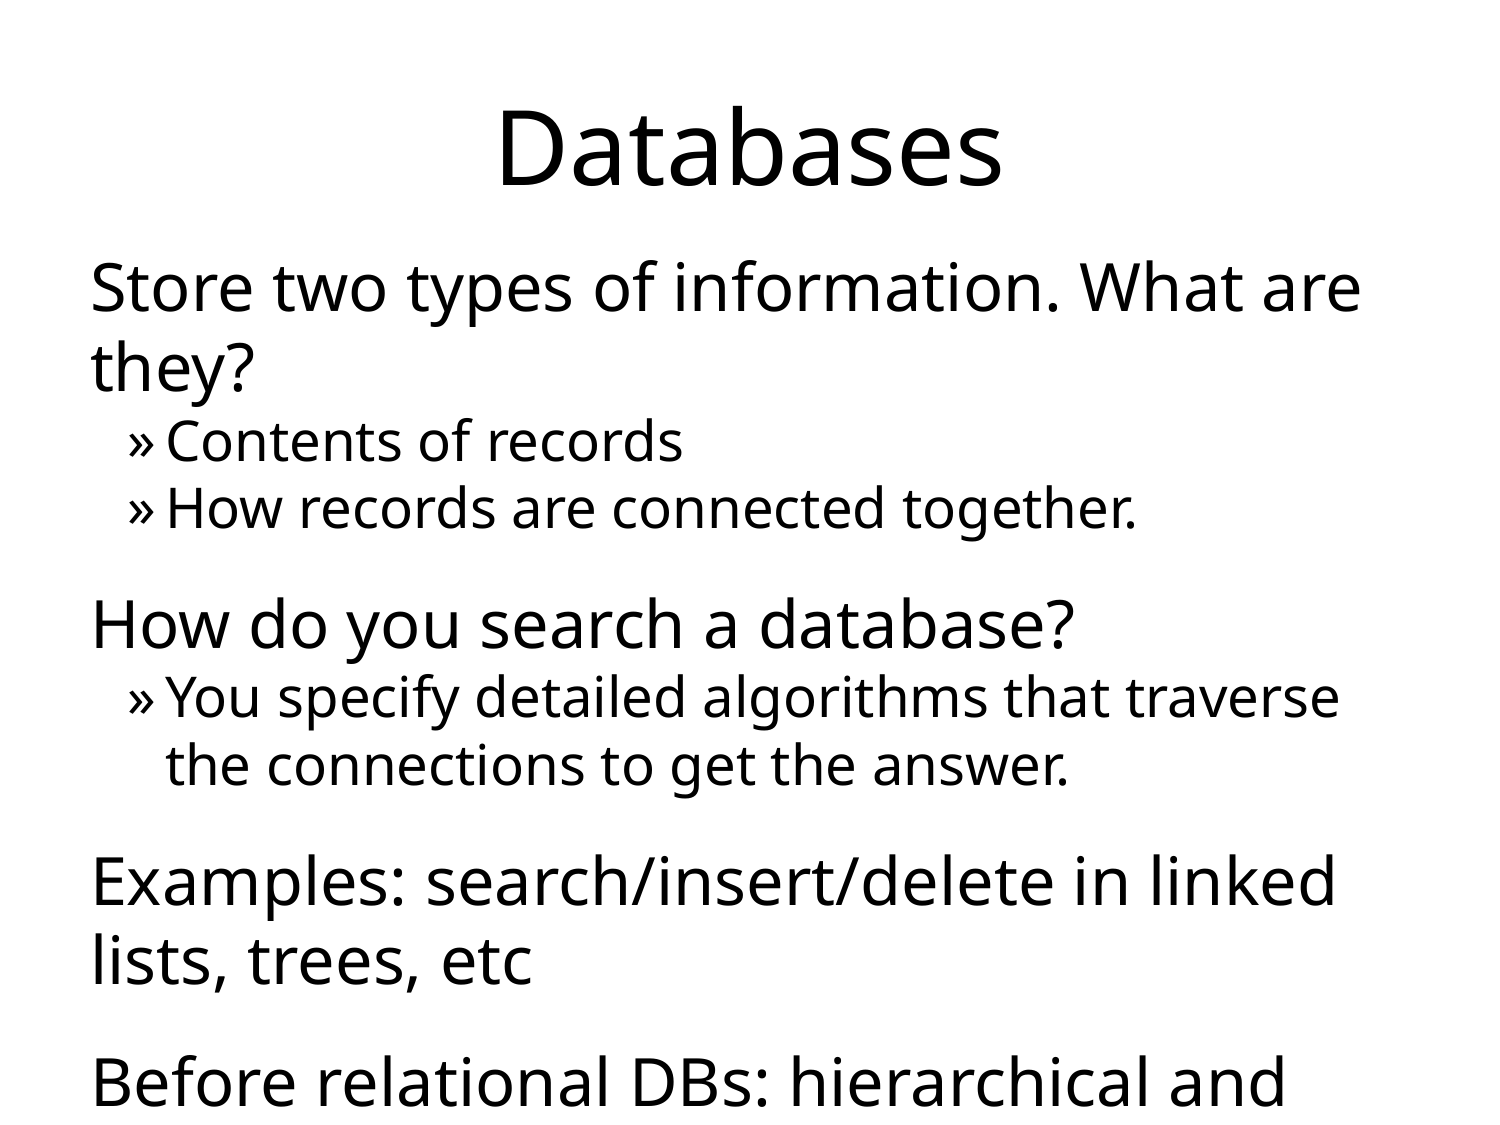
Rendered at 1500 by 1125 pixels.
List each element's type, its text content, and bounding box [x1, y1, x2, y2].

title Databases [74, 49, 1426, 237]
list Store two types of information. What are they? Contents of records How records are connected together. How do you search a database? You specify detailed algorithms that traverse the connections to get the answer. Examples: search/insert/delete in linked lists, trees, etc Before relational DBs: hierarchical and network [74, 237, 1451, 1088]
